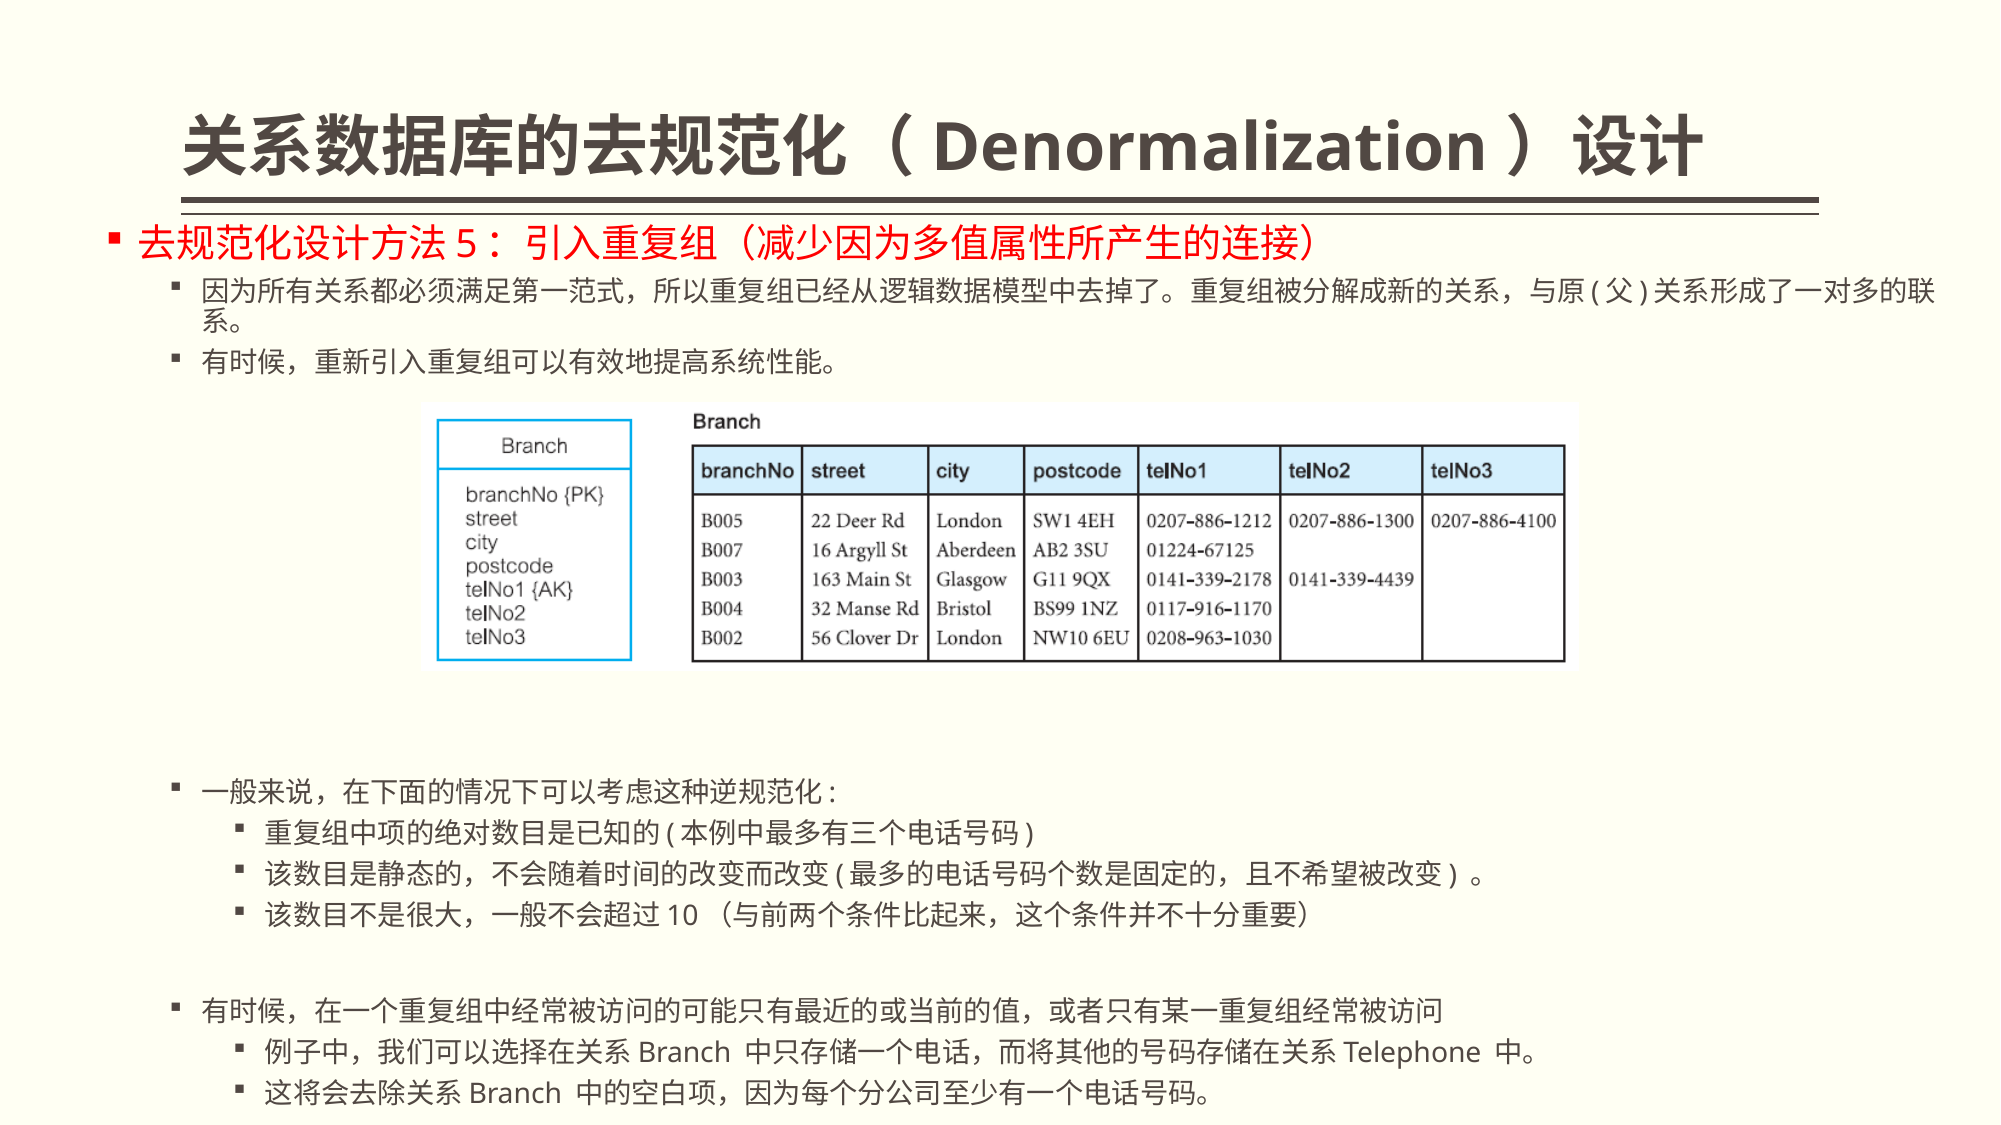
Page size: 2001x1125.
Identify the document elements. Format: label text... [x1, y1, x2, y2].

list 去规范化设计方法5：引入重复组（减少因为多值属性所产生的连接） 因为所有关系都必须满足第一范式，所以重复组已经从逻辑数据模型中去掉了。重复组被分解成新的关系，与原(父)关系形成了一对多的联系。 有时候，重新引入重复组可以有效地提高系统性能。 一般来说，在下面的情况下可以考虑这种逆规范化: 重复组中项的绝对数目是已知的(本例中最多有三个电话号码) 该数目是静态的，不会随着时间的改变而改变(最多的电话号码个数是固定的，且不希望被改变) 。 该数目不是很大，一般不会超过10（与前两个条件比起来，这个条件并不十分重要） 有时候，在一个重复组中经常被访问的可能只有最近的或当前的值，或者只有某一重复组经常被访问 例子中，我们可以选择在关系Branch 中只存储一个电话，而将其他的号码存储在关系Telephone 中。 这将会去除关系Branch 中的空白项，因为每个分公司至少有一个电话号码。 [105, 216, 1940, 1125]
title 关系数据库的去规范化（Denormalization）设计 [181, 12, 1819, 193]
picture [421, 402, 1579, 671]
